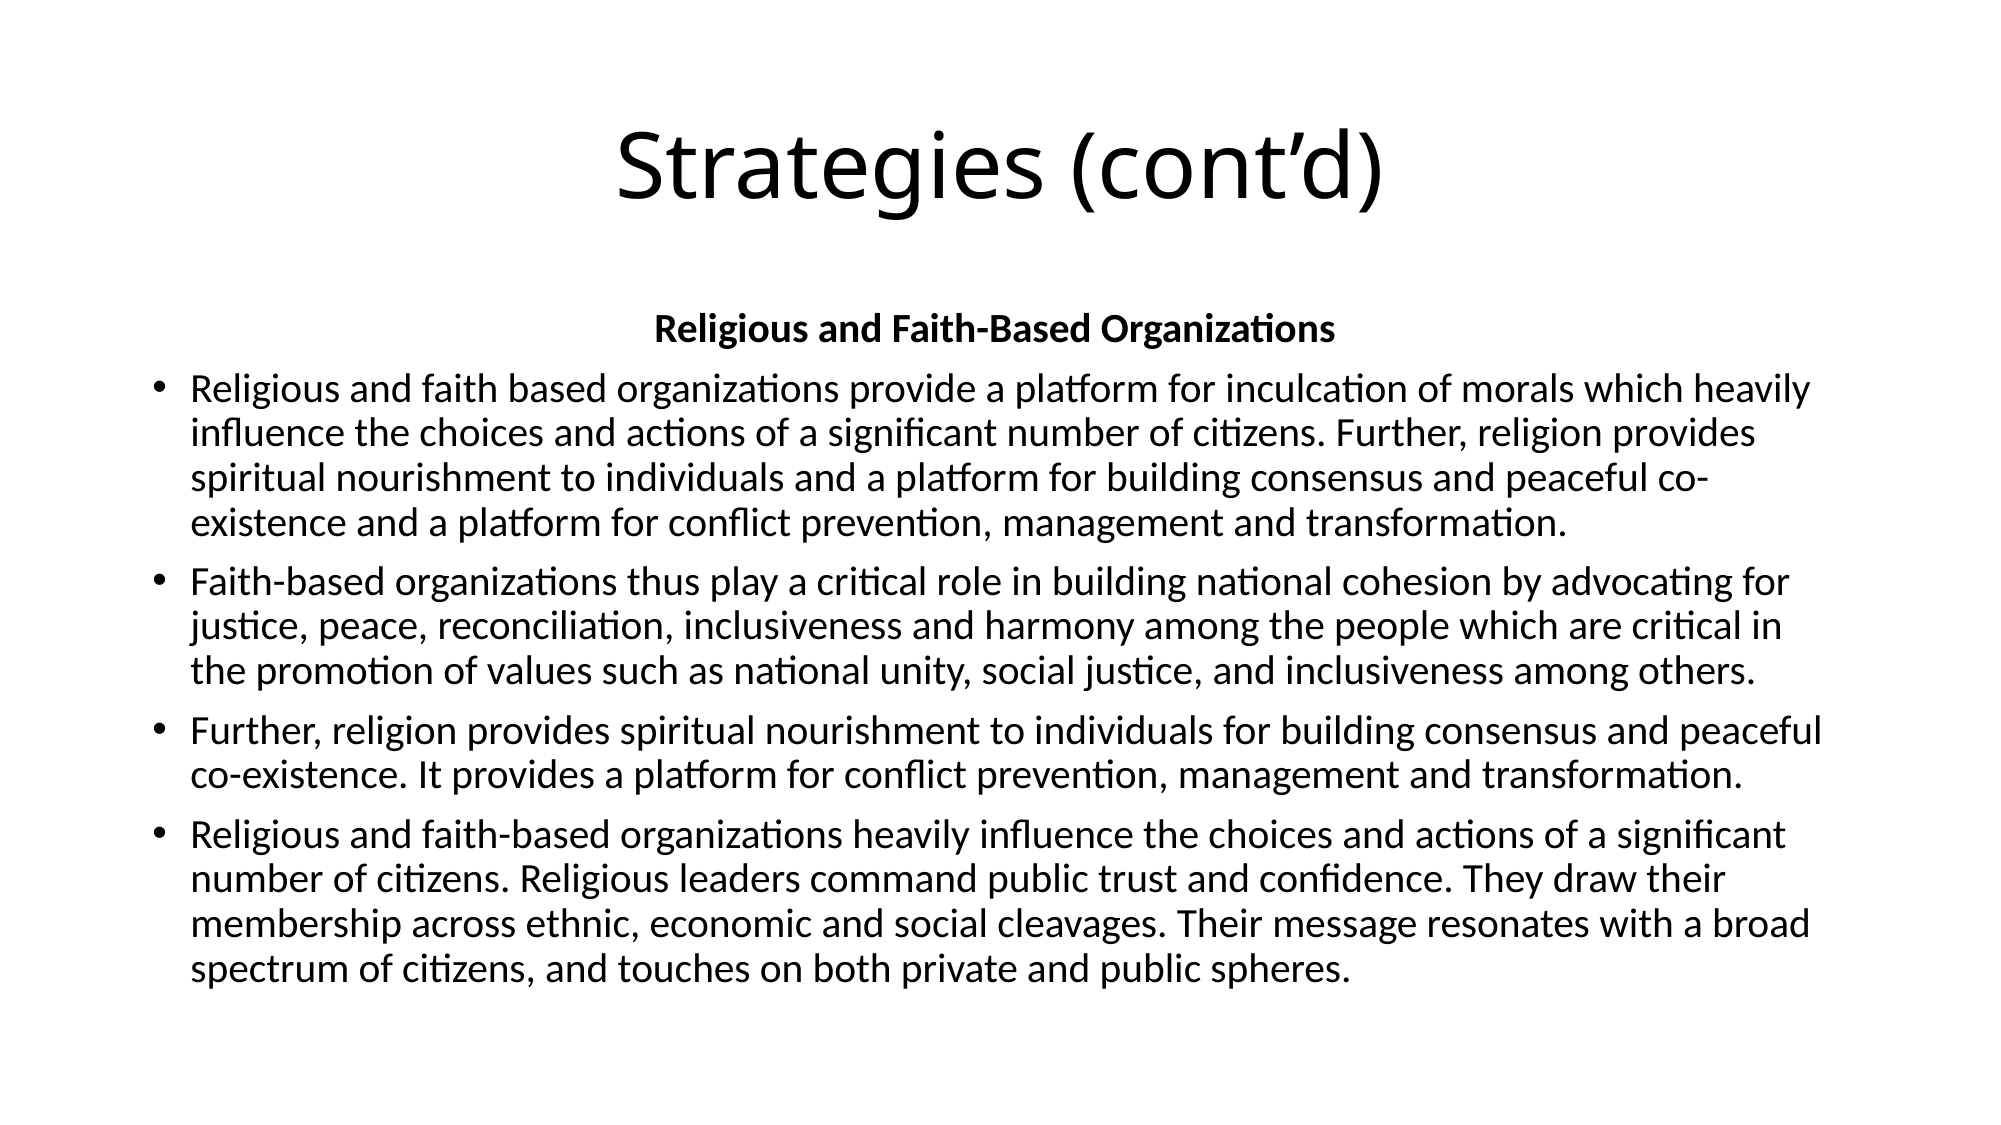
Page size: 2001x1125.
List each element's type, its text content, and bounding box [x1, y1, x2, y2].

list Religious and Faith-Based Organizations Religious and faith based organizations provide a platform for inculcation of morals which heavily influence the choices and actions of a significant number of citizens. Further, religion provides spiritual nourishment to individuals and a platform for building consensus and peaceful co-existence and a platform for conflict prevention, management and transformation. Faith-based organizations thus play a critical role in building national cohesion by advocating for justice, peace, reconciliation, inclusiveness and harmony among the people which are critical in the promotion of values such as national unity, social justice, and inclusiveness among others. Further, religion provides spiritual nourishment to individuals for building consensus and peaceful co-existence. It provides a platform for conflict prevention, management and transformation. Religious and faith-based organizations heavily influence the choices and actions of a significant number of citizens. Religious leaders command public trust and confidence. They draw their membership across ethnic, economic and social cleavages. Their message resonates with a broad spectrum of citizens, and touches on both private and public spheres. [137, 299, 1863, 1014]
title Strategies (cont’d) [137, 59, 1863, 278]
